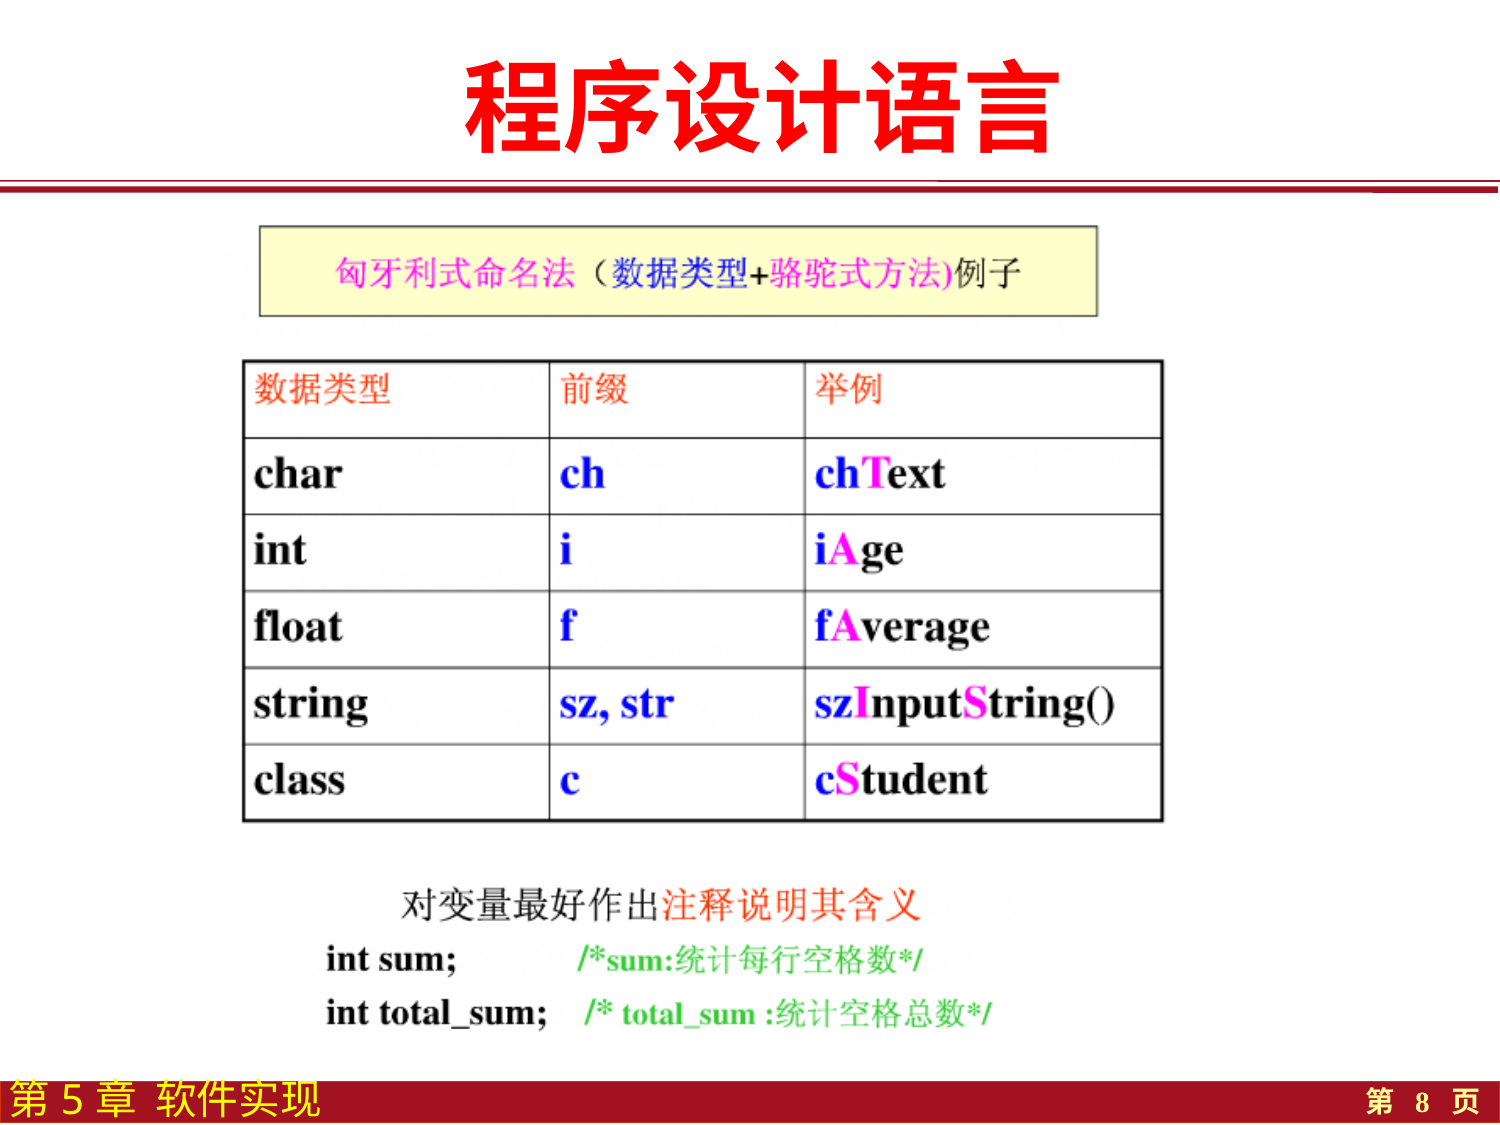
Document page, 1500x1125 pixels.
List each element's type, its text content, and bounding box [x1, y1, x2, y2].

text_box 程序设计语言 [283, 36, 1243, 172]
picture [173, 207, 1196, 841]
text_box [256, 863, 1025, 1051]
